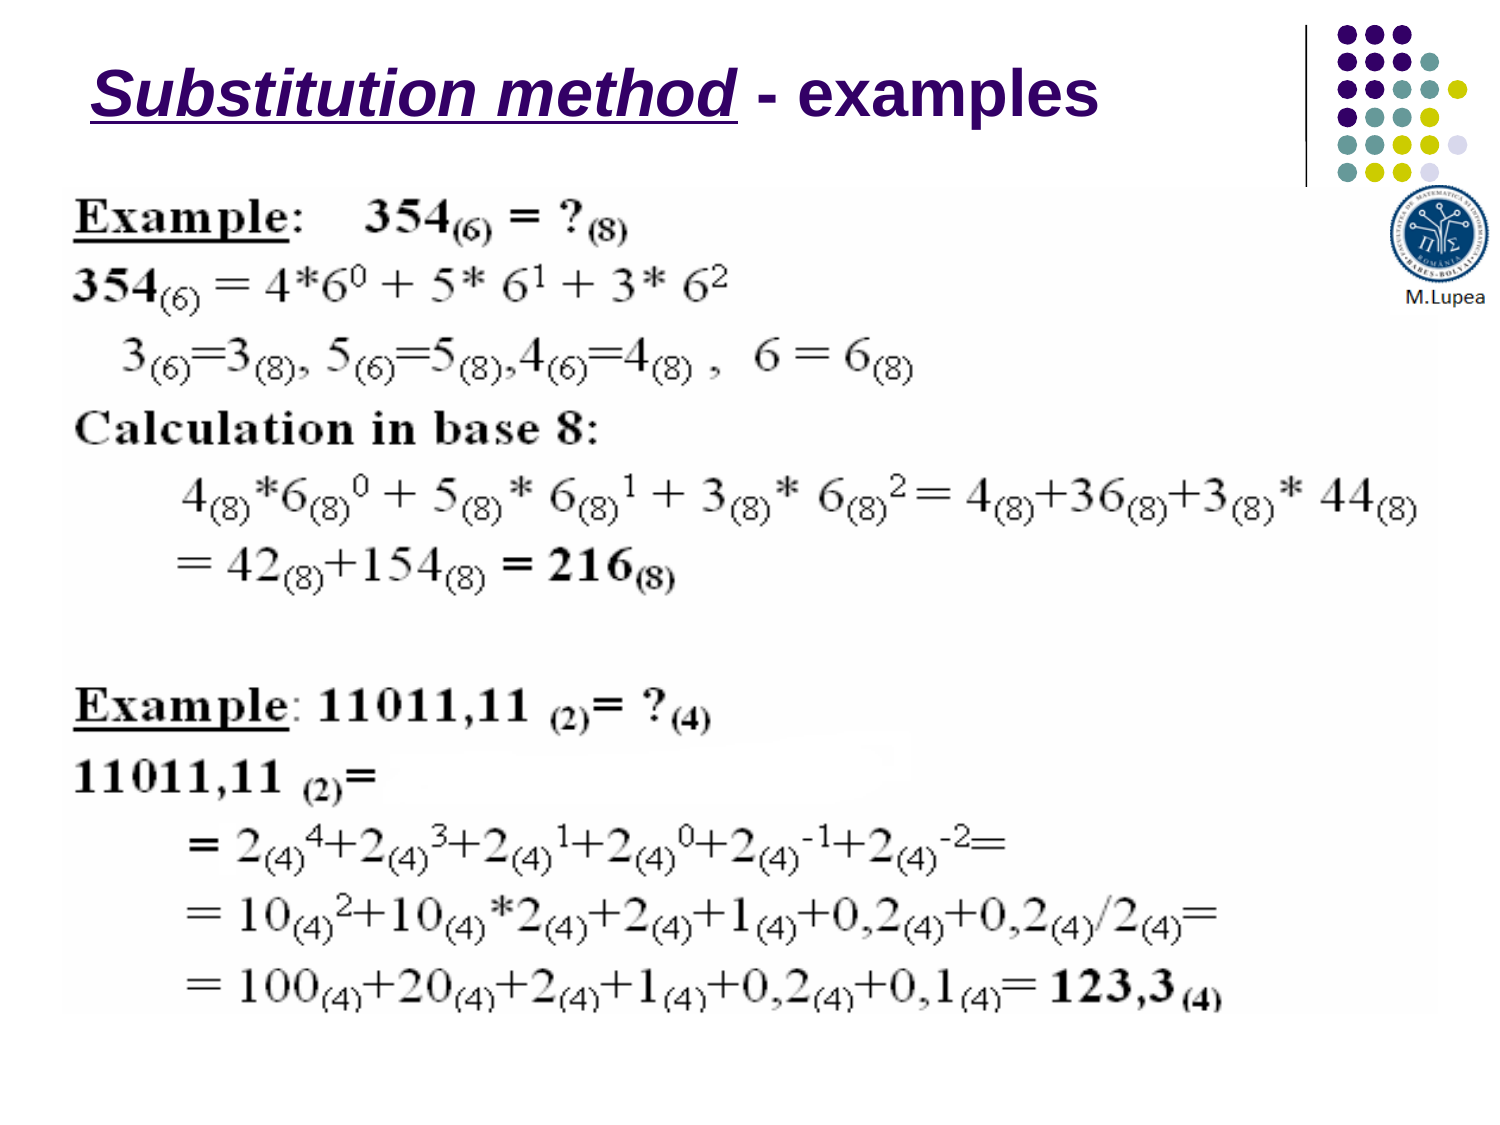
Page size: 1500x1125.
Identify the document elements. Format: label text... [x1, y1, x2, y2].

title Substitution method - examples [75, 20, 1313, 138]
picture [62, 184, 1495, 1055]
